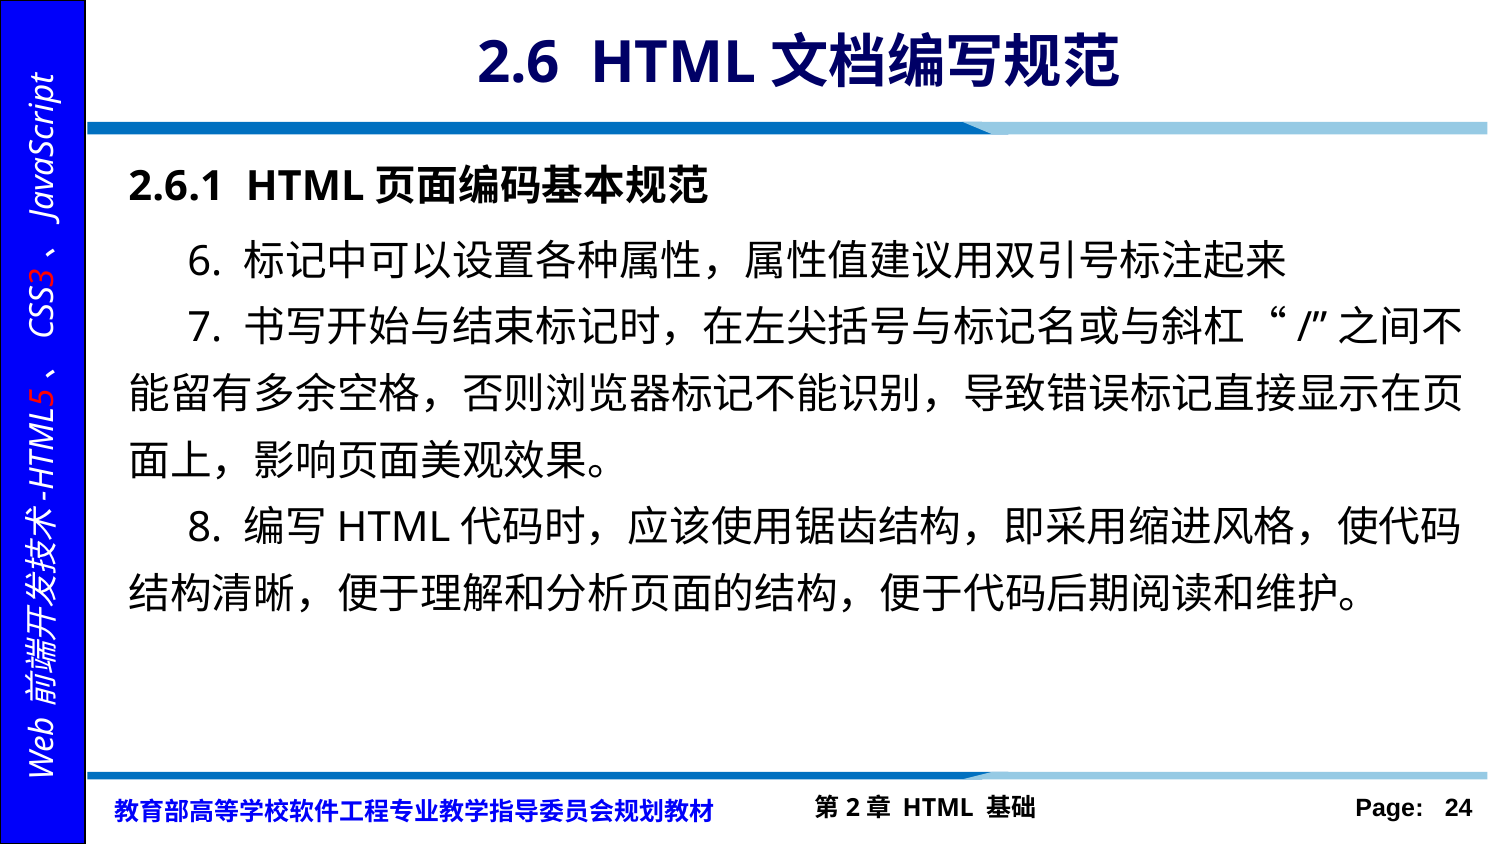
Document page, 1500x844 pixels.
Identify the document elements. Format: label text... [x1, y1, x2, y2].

title 2.6 HTML文档编写规范 [161, 11, 1436, 106]
list 2.6.1 HTML页面编码基本规范 6. 标记中可以设置各种属性，属性值建议用双引号标注起来 7. 书写开始与结束标记时，在左尖括号与标记名或与斜杠“/”之间不能留有多余空格，否则浏览器标记不能识别，导致错误标记直接显示在页面上，影响页面美观效果。 8. 编写HTML代码时，应该使用锯齿结构，即采用缩进风格，使代码结构清晰，便于理解和分析页面的结构，便于代码后期阅读和维护。 [112, 146, 1485, 773]
